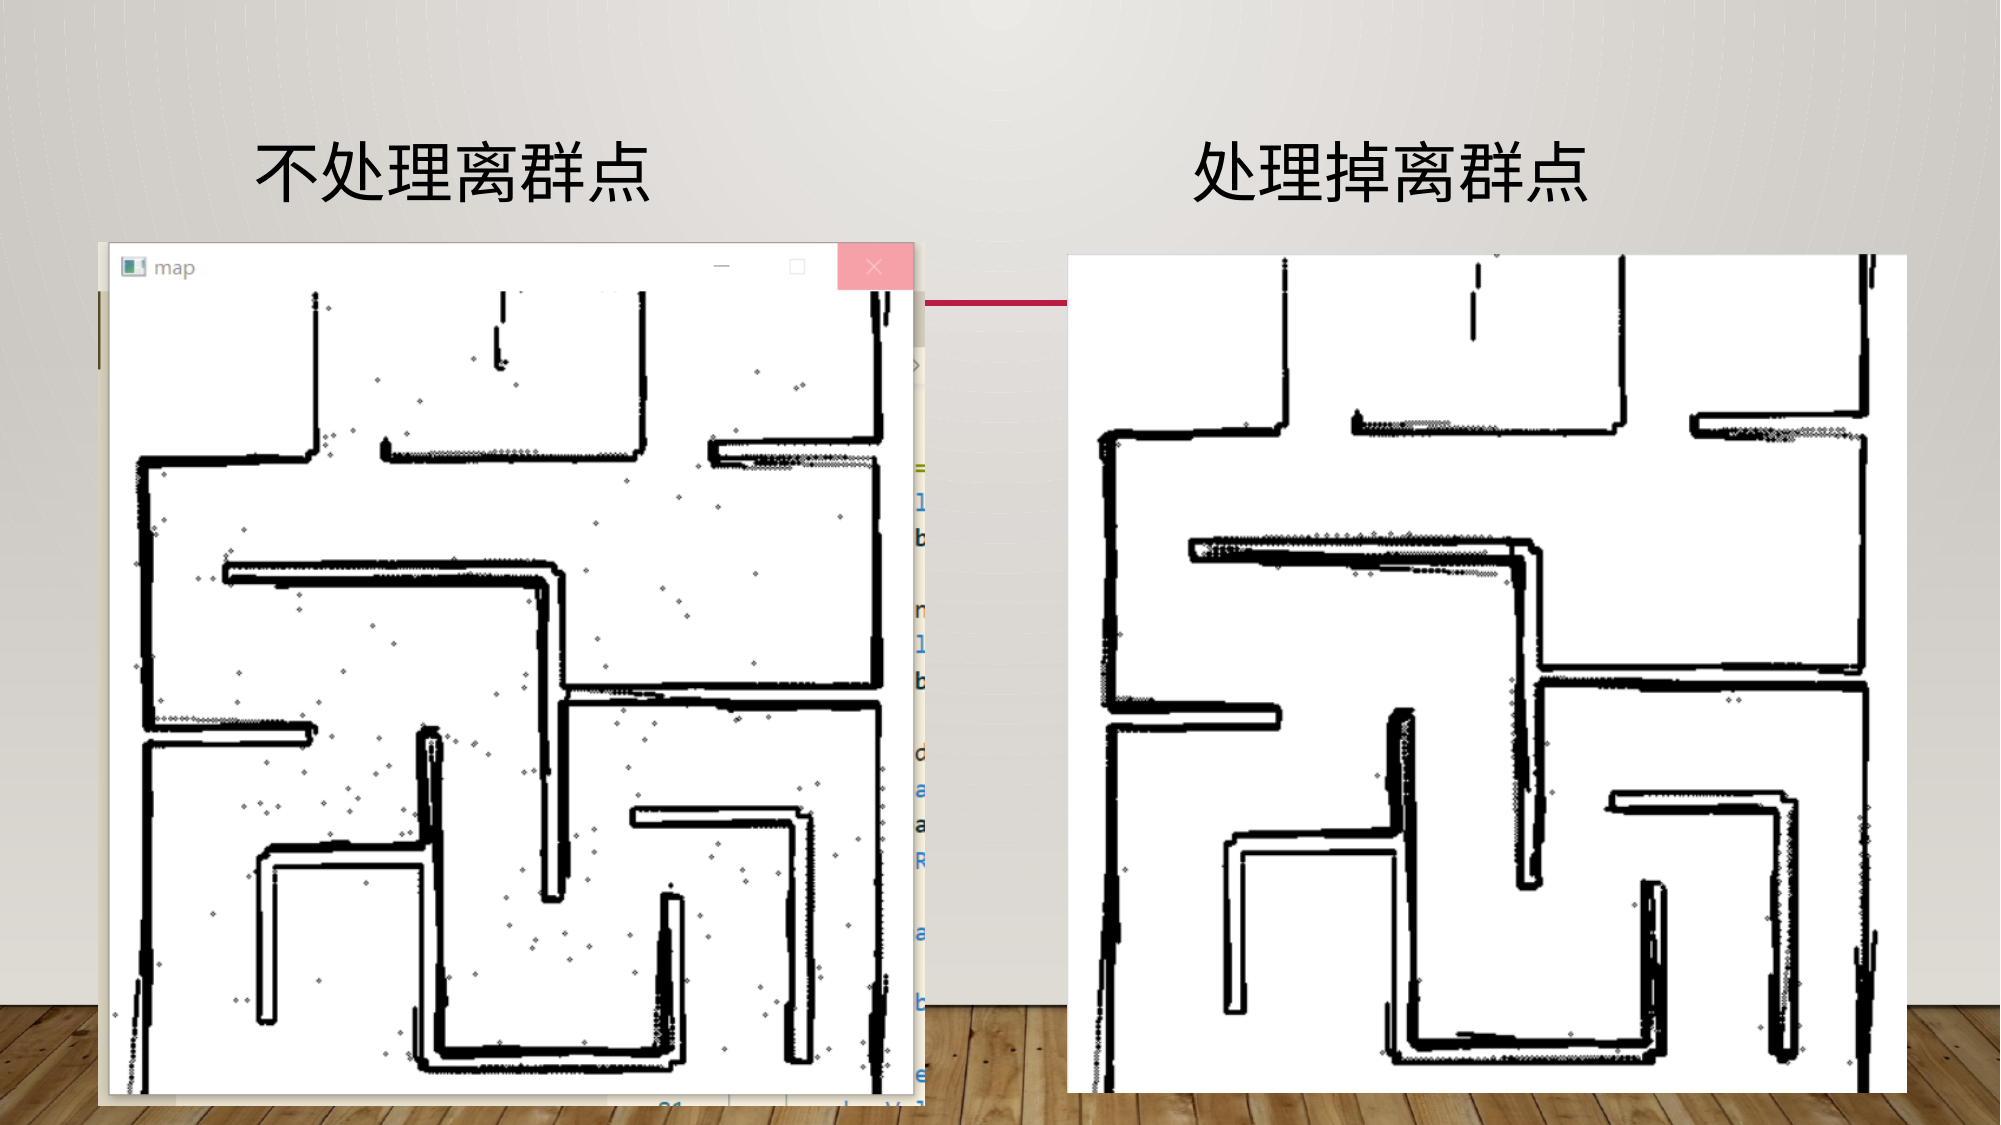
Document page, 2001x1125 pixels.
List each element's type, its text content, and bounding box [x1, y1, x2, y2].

picture [0, 241, 2000, 1125]
title 不处理离群点 处理掉离群点 [238, 131, 1814, 305]
